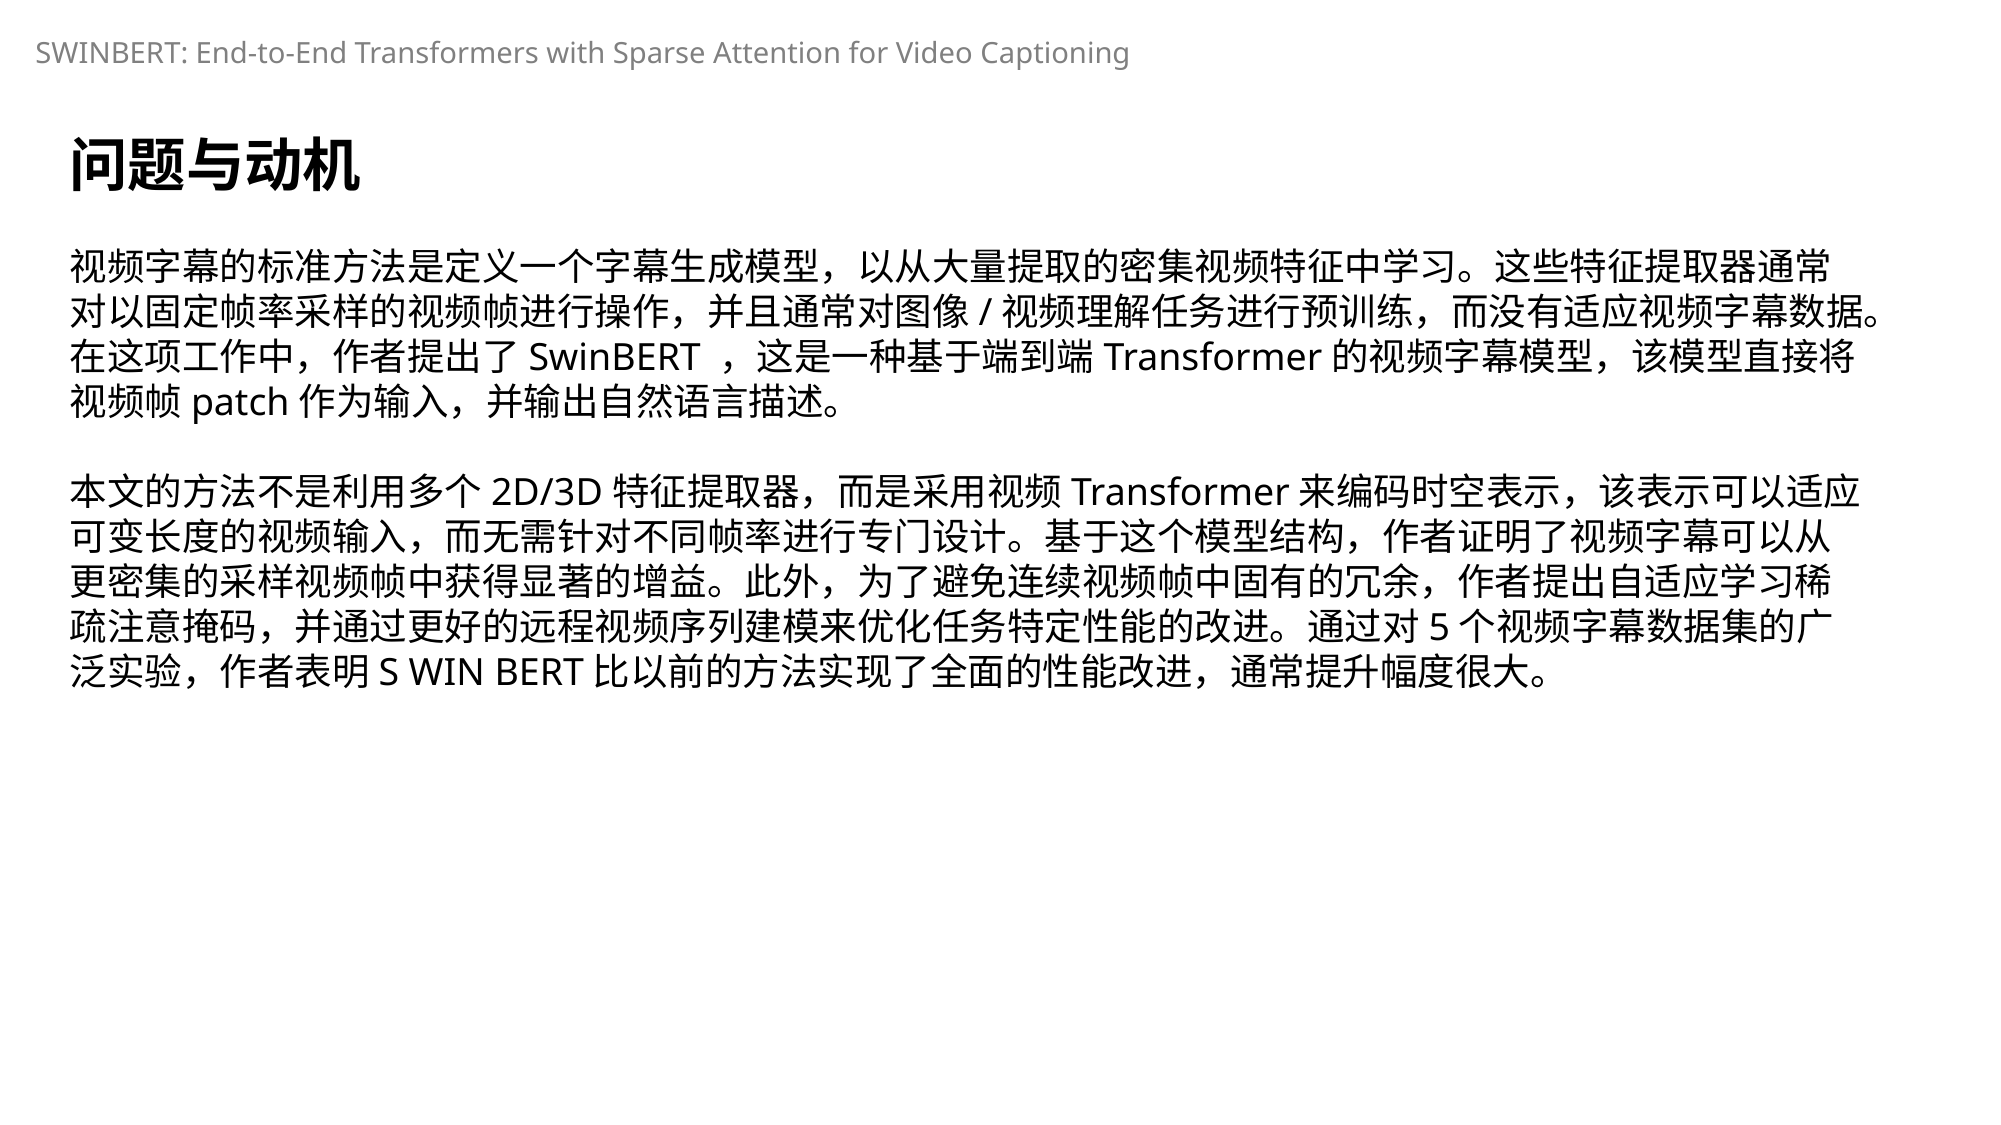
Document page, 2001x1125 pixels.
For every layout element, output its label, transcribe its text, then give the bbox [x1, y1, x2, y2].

text_box 视频字幕的标准方法是定义一个字幕生成模型，以从大量提取的密集视频特征中学习。这些特征提取器通常对以固定帧率采样的视频帧进行操作，并且通常对图像/视频理解任务进行预训练，而没有适应视频字幕数据。在这项工作中，作者提出了SwinBERT ，这是一种基于端到端Transformer的视频字幕模型，该模型直接将视频帧patch作为输入，并输出自然语言描述。 本文的方法不是利用多个2D/3D特征提取器，而是采用视频Transformer来编码时空表示，该表示可以适应可变长度的视频输入，而无需针对不同帧率进行专门设计。基于这个模型结构，作者证明了视频字幕可以从更密集的采样视频帧中获得显著的增益。此外，为了避免连续视频帧中固有的冗余，作者提出自适应学习稀疏注意掩码，并通过更好的远程视频序列建模来优化任务特定性能的改进。通过对5个视频字幕数据集的广泛实验，作者表明S WIN BERT比以前的方法实现了全面的性能改进，通常提升幅度很大。 [54, 235, 1880, 701]
text_box 问题与动机 [54, 121, 391, 206]
text_box SWINBERT: End-to-End Transformers with Sparse Attention for Video Captioning [20, 26, 1439, 77]
